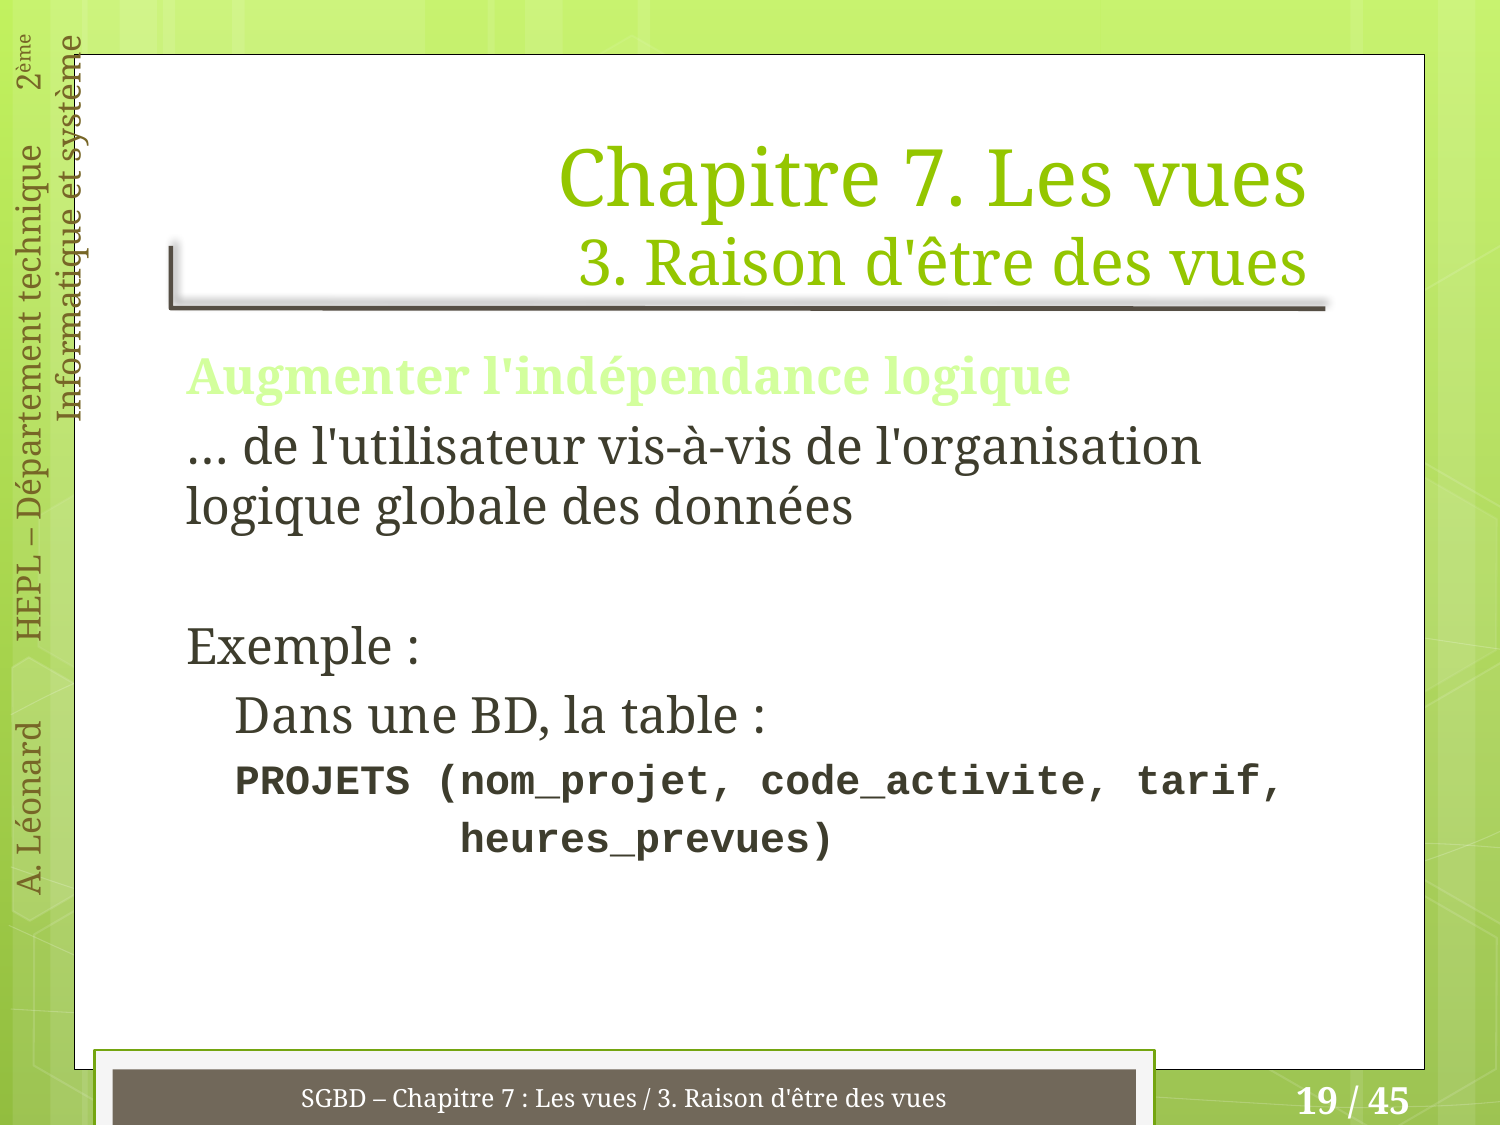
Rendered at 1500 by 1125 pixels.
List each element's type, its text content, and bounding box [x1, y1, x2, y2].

list Augmenter l'indépendance logique … de l'utilisateur vis-à-vis de l'organisation logique globale des données Exemple : Dans une BD, la table : PROJETS (nom_projet, code_activite, tarif, heures_prevues) [171, 336, 1323, 1050]
footer SGBD – Chapitre 7 : Les vues / 3. Raison d'être des vues [112, 1067, 1136, 1125]
title Chapitre 7. Les vues 3. Raison d'être des vues [171, 118, 1324, 306]
